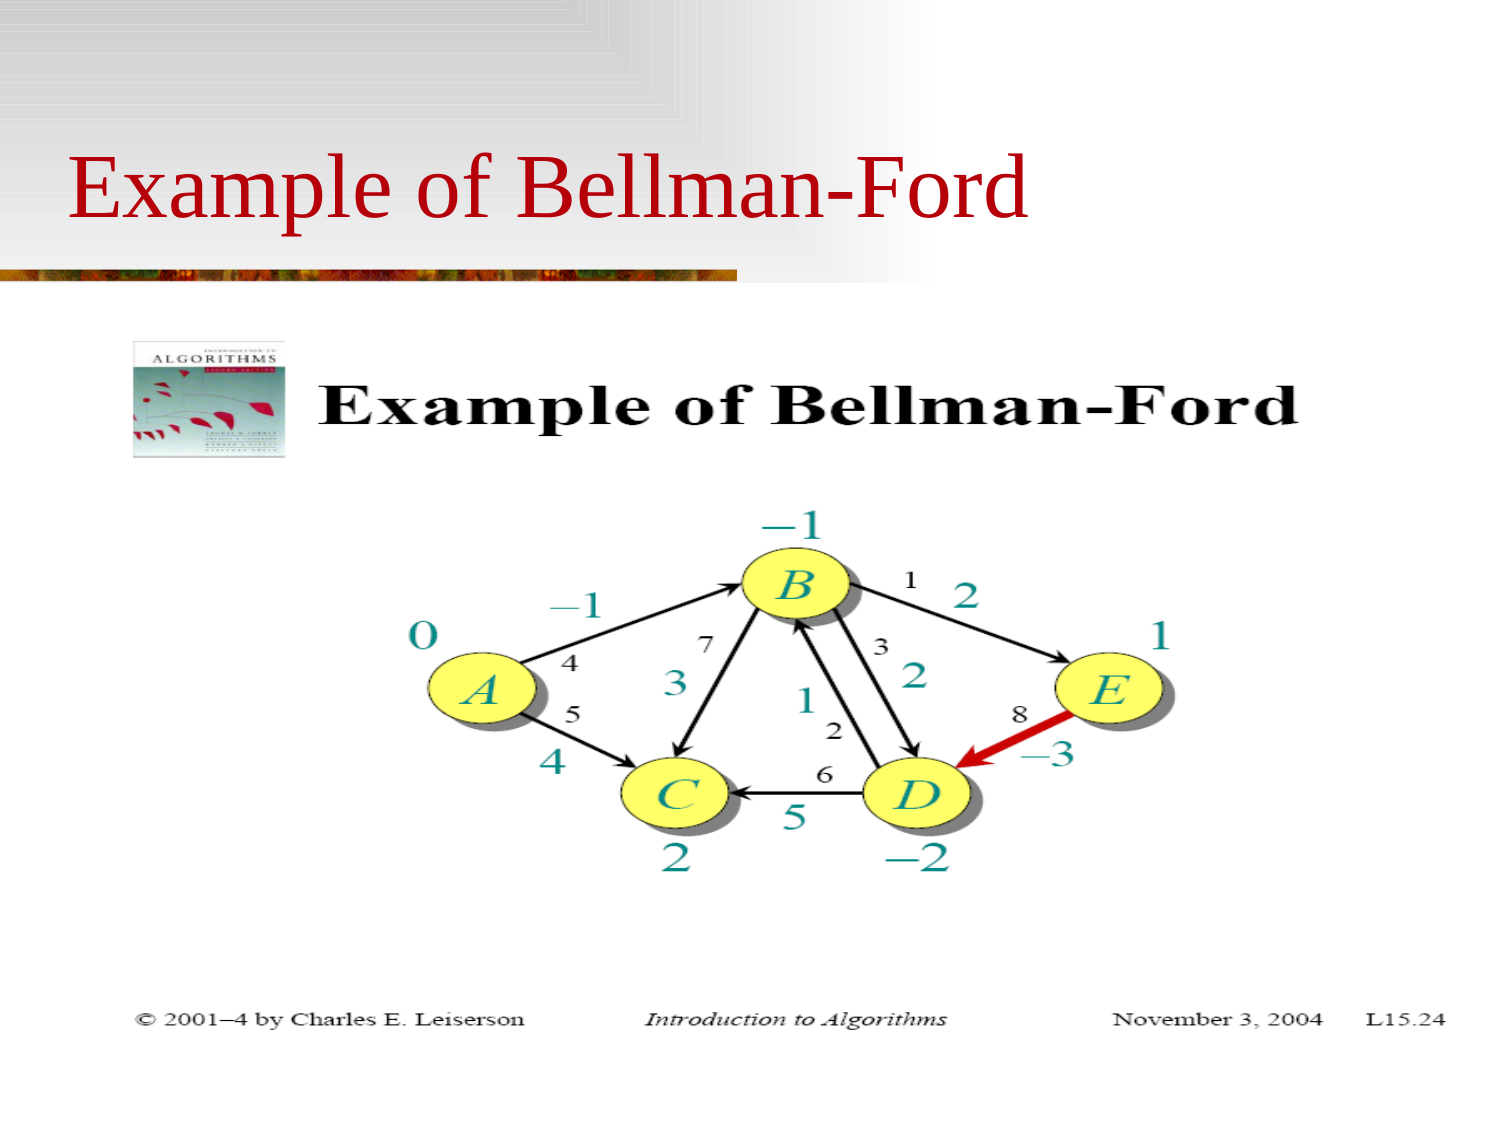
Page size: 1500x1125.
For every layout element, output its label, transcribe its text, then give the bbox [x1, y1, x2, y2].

picture [0, 268, 737, 283]
title Example of Bellman-Ford [52, 118, 1469, 244]
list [0, 283, 1500, 1090]
